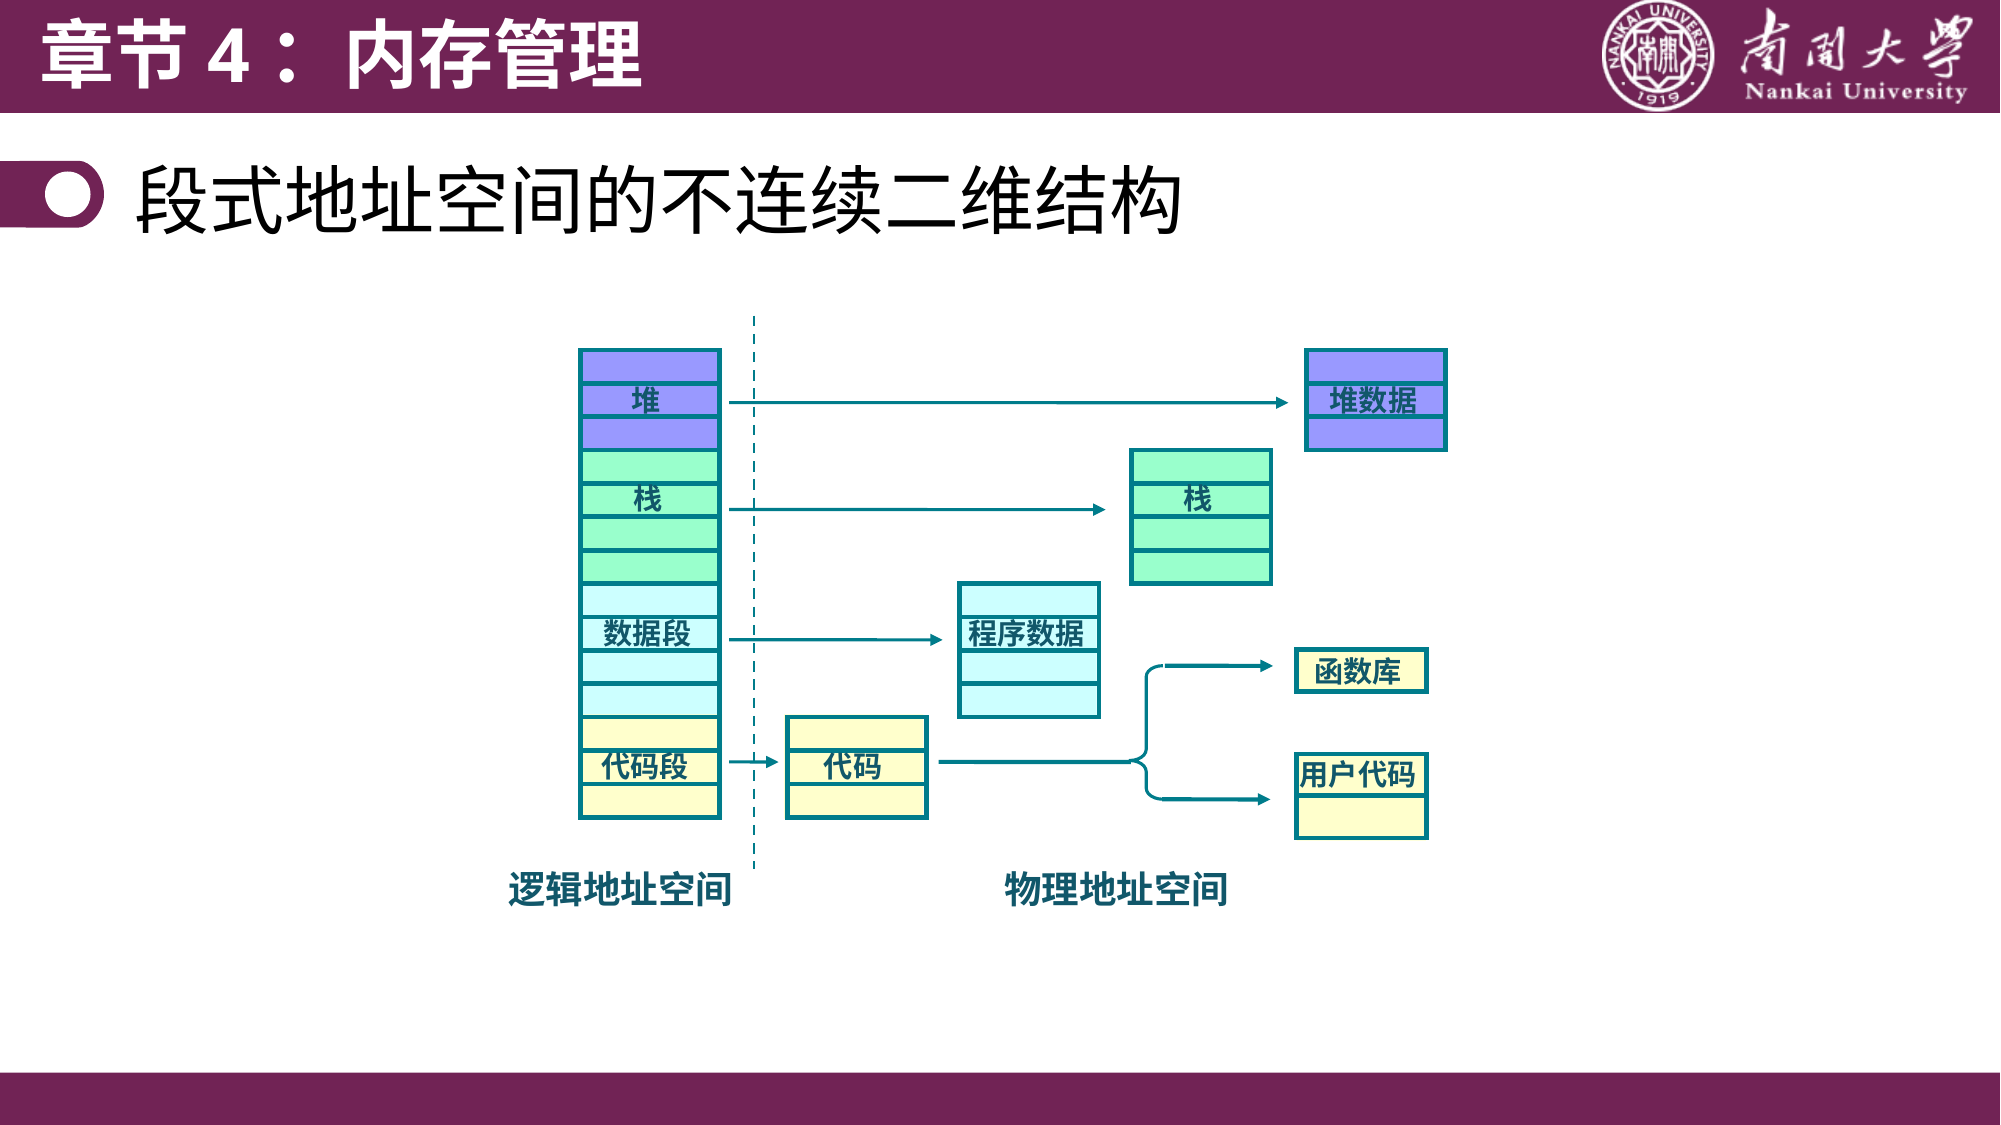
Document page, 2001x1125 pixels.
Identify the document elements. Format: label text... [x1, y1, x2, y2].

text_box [728, 315, 1449, 920]
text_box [491, 349, 723, 920]
picture [1602, 0, 2001, 115]
text_box 段式地址空间的不连续二维结构 [120, 142, 1850, 256]
text_box 章节4：内存管理 [24, 0, 1025, 116]
